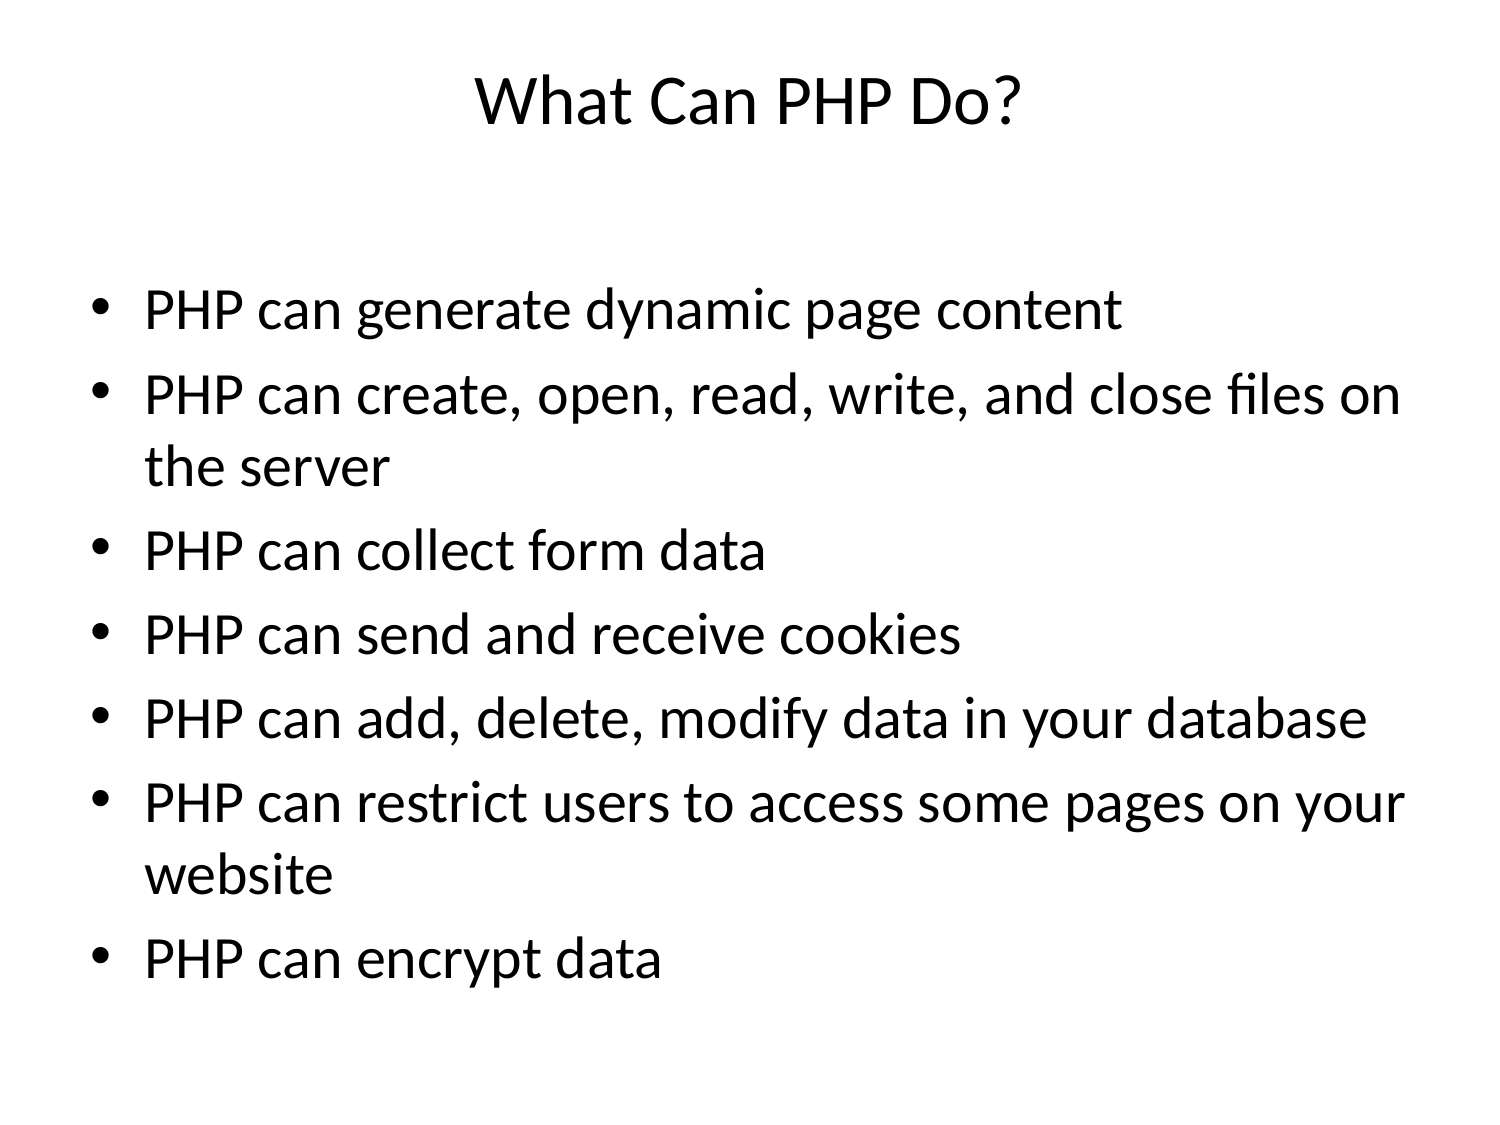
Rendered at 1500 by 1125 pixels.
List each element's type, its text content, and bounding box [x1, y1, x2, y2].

list PHP can generate dynamic page content PHP can create, open, read, write, and close files on the server PHP can collect form data PHP can send and receive cookies PHP can add, delete, modify data in your database PHP can restrict users to access some pages on your website PHP can encrypt data [75, 262, 1425, 1005]
title What Can PHP Do? [75, 45, 1425, 233]
